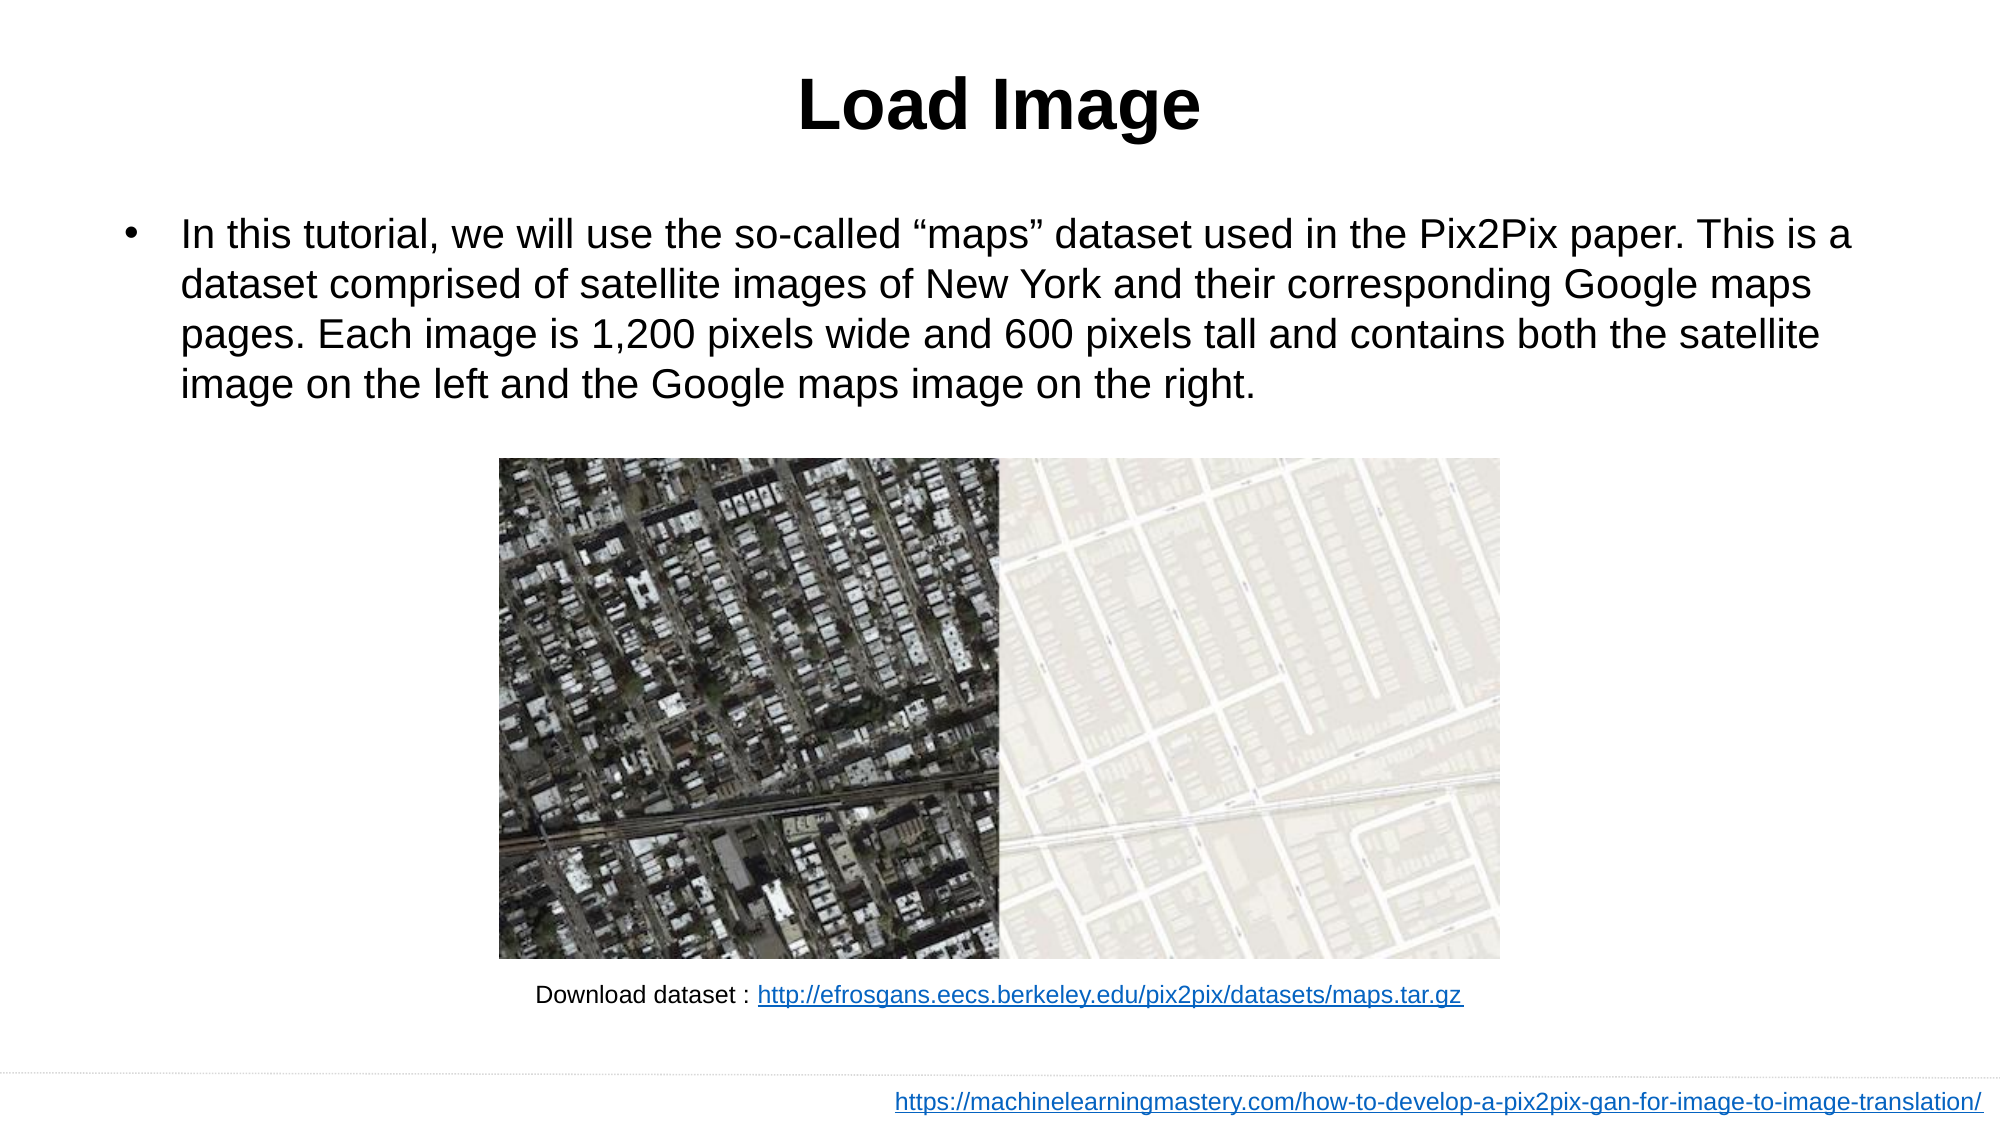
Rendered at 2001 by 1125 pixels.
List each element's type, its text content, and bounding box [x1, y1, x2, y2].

text_box In this tutorial, we will use the so-called “maps” dataset used in the Pix2Pix paper. This is a dataset comprised of satellite images of New York and their corresponding Google maps pages. Each image is 1,200 pixels wide and 600 pixels tall and contains both the satellite image on the left and the Google maps image on the right. [109, 199, 1891, 415]
text_box Load Image [0, 54, 2000, 153]
picture [499, 458, 1500, 959]
text_box https://machinelearningmastery.com/how-to-develop-a-pix2pix-gan-for-image-to-image-translation/ [0, 1077, 1999, 1125]
text_box Download dataset : http://efrosgans.eecs.berkeley.edu/pix2pix/datasets/maps.tar.gz [297, 971, 1702, 1017]
